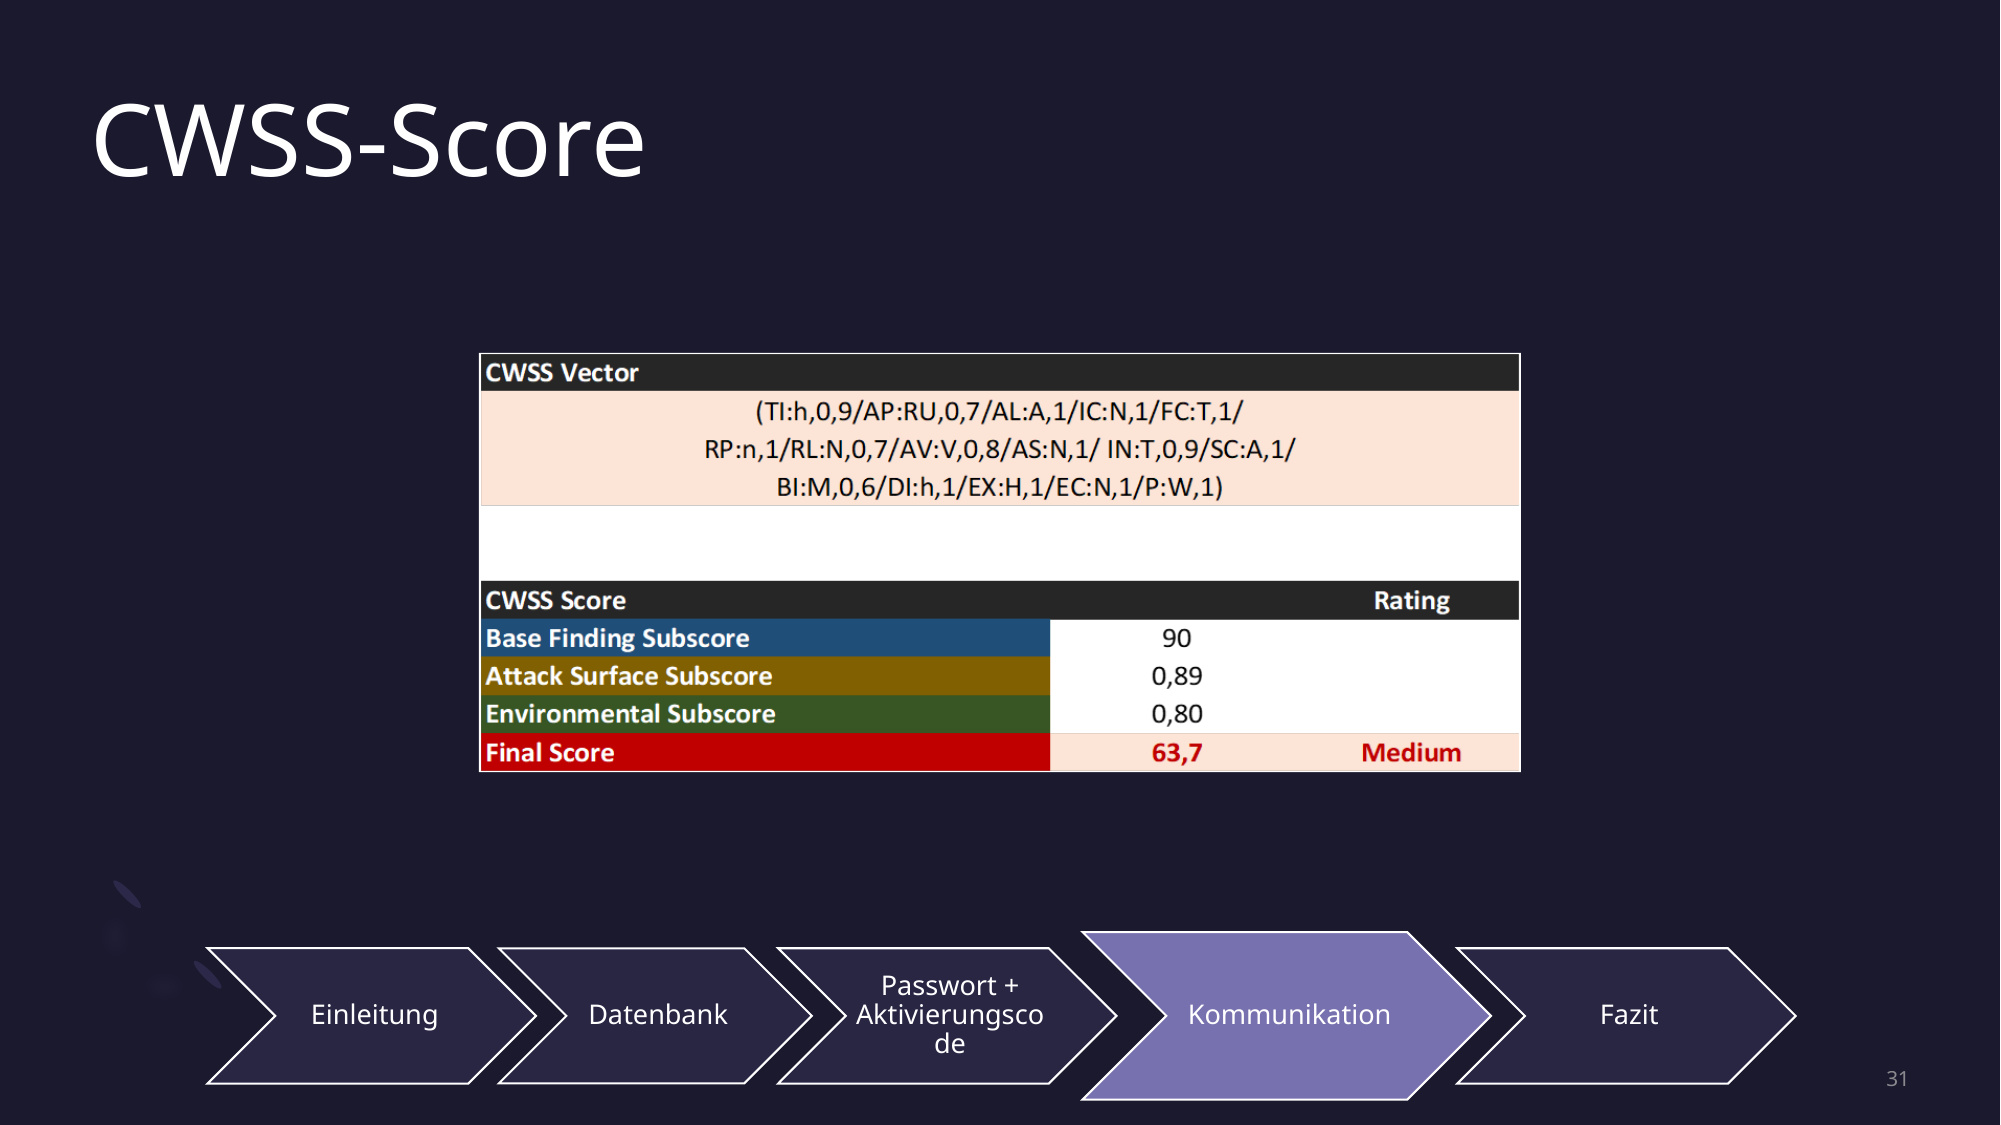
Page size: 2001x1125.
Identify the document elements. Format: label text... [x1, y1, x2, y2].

slide_number 31 [1796, 1067, 1910, 1093]
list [478, 352, 1521, 773]
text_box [204, 928, 1796, 1104]
title CWSS-Score [90, 90, 1910, 309]
